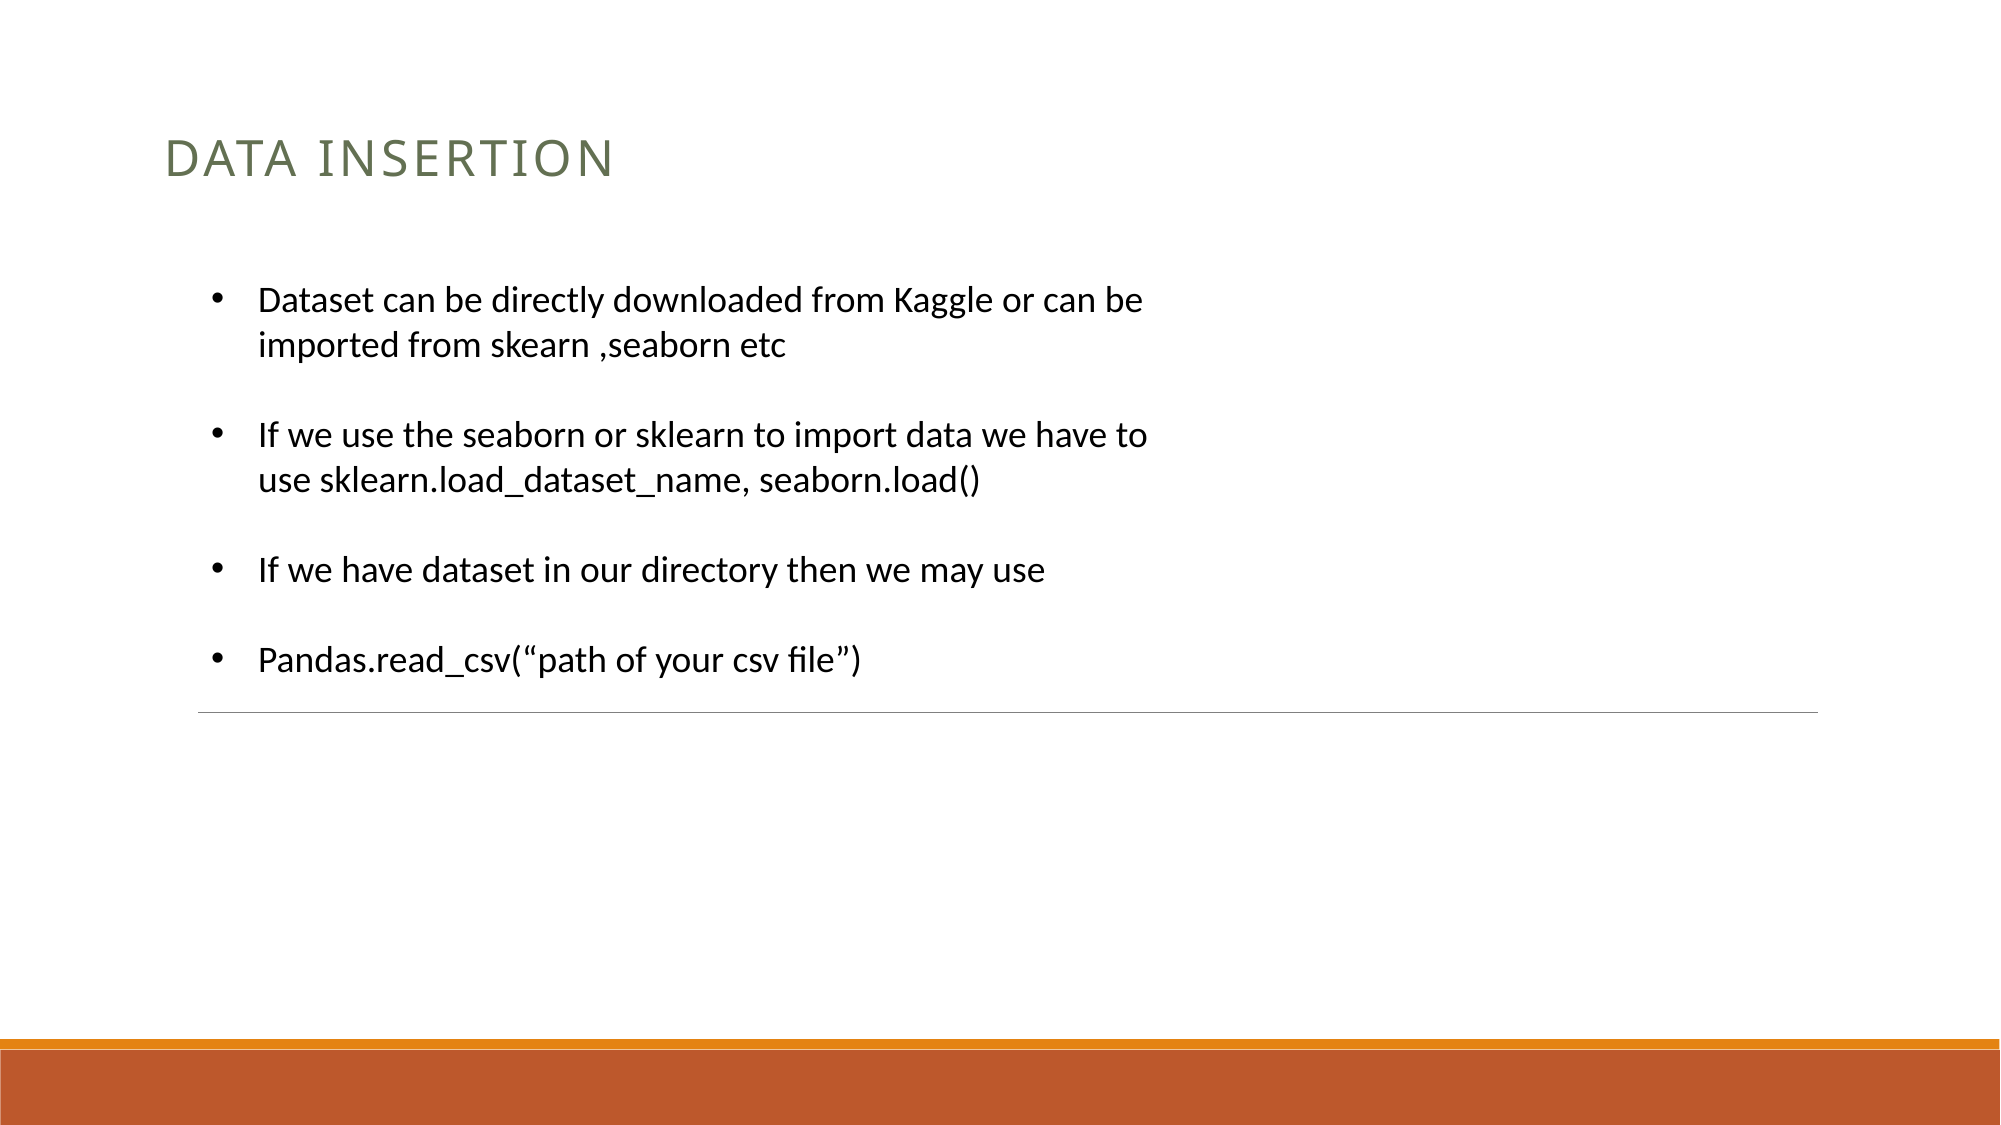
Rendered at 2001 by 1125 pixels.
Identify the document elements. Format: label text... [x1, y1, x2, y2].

text_box Dataset can be directly downloaded from Kaggle or can be imported from skearn ,seaborn etc If we use the seaborn or sklearn to import data we have to use sklearn.load_dataset_name, seaborn.load() If we have dataset in our directory then we may use Pandas.read_csv(“path of your csv file”) [196, 267, 1214, 733]
subtitle Data Insertion [148, 125, 942, 243]
title [180, 124, 1830, 710]
